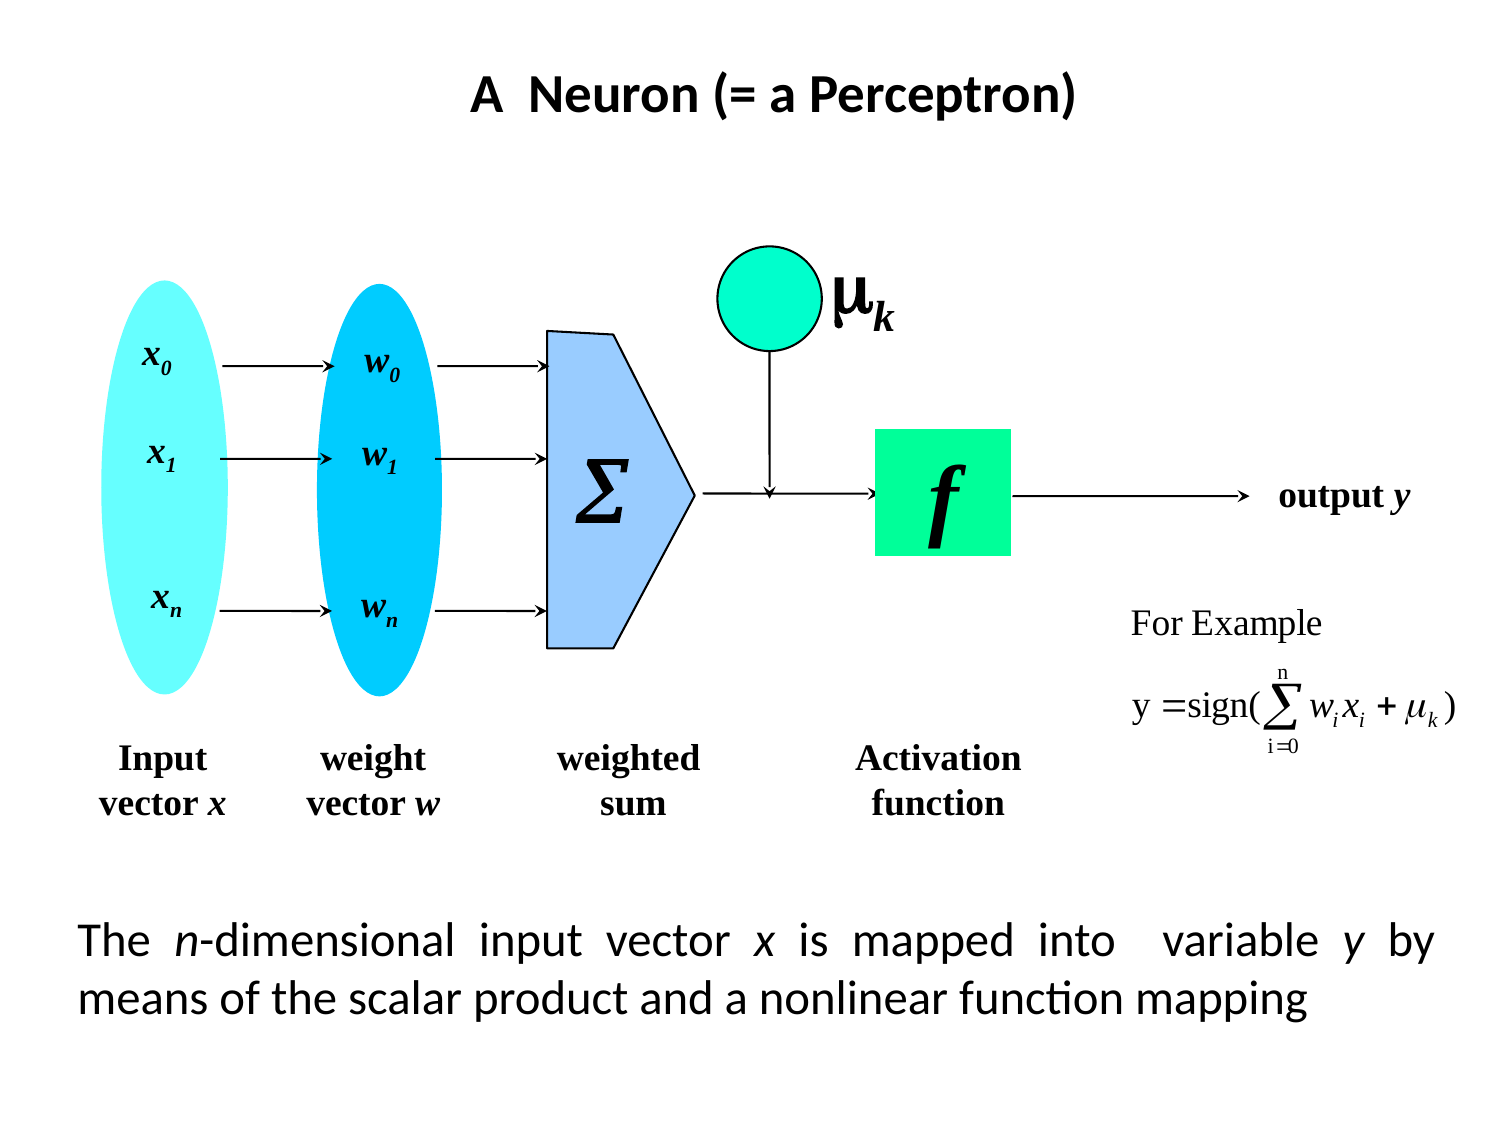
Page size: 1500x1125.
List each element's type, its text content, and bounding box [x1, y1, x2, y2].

text_box The n-dimensional input vector x is mapped into variable y by means of the scalar product and a nonlinear function mapping [62, 900, 1450, 1075]
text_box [1124, 599, 1463, 763]
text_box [83, 224, 1427, 832]
title A Neuron (= a Perceptron) [225, 50, 1325, 132]
